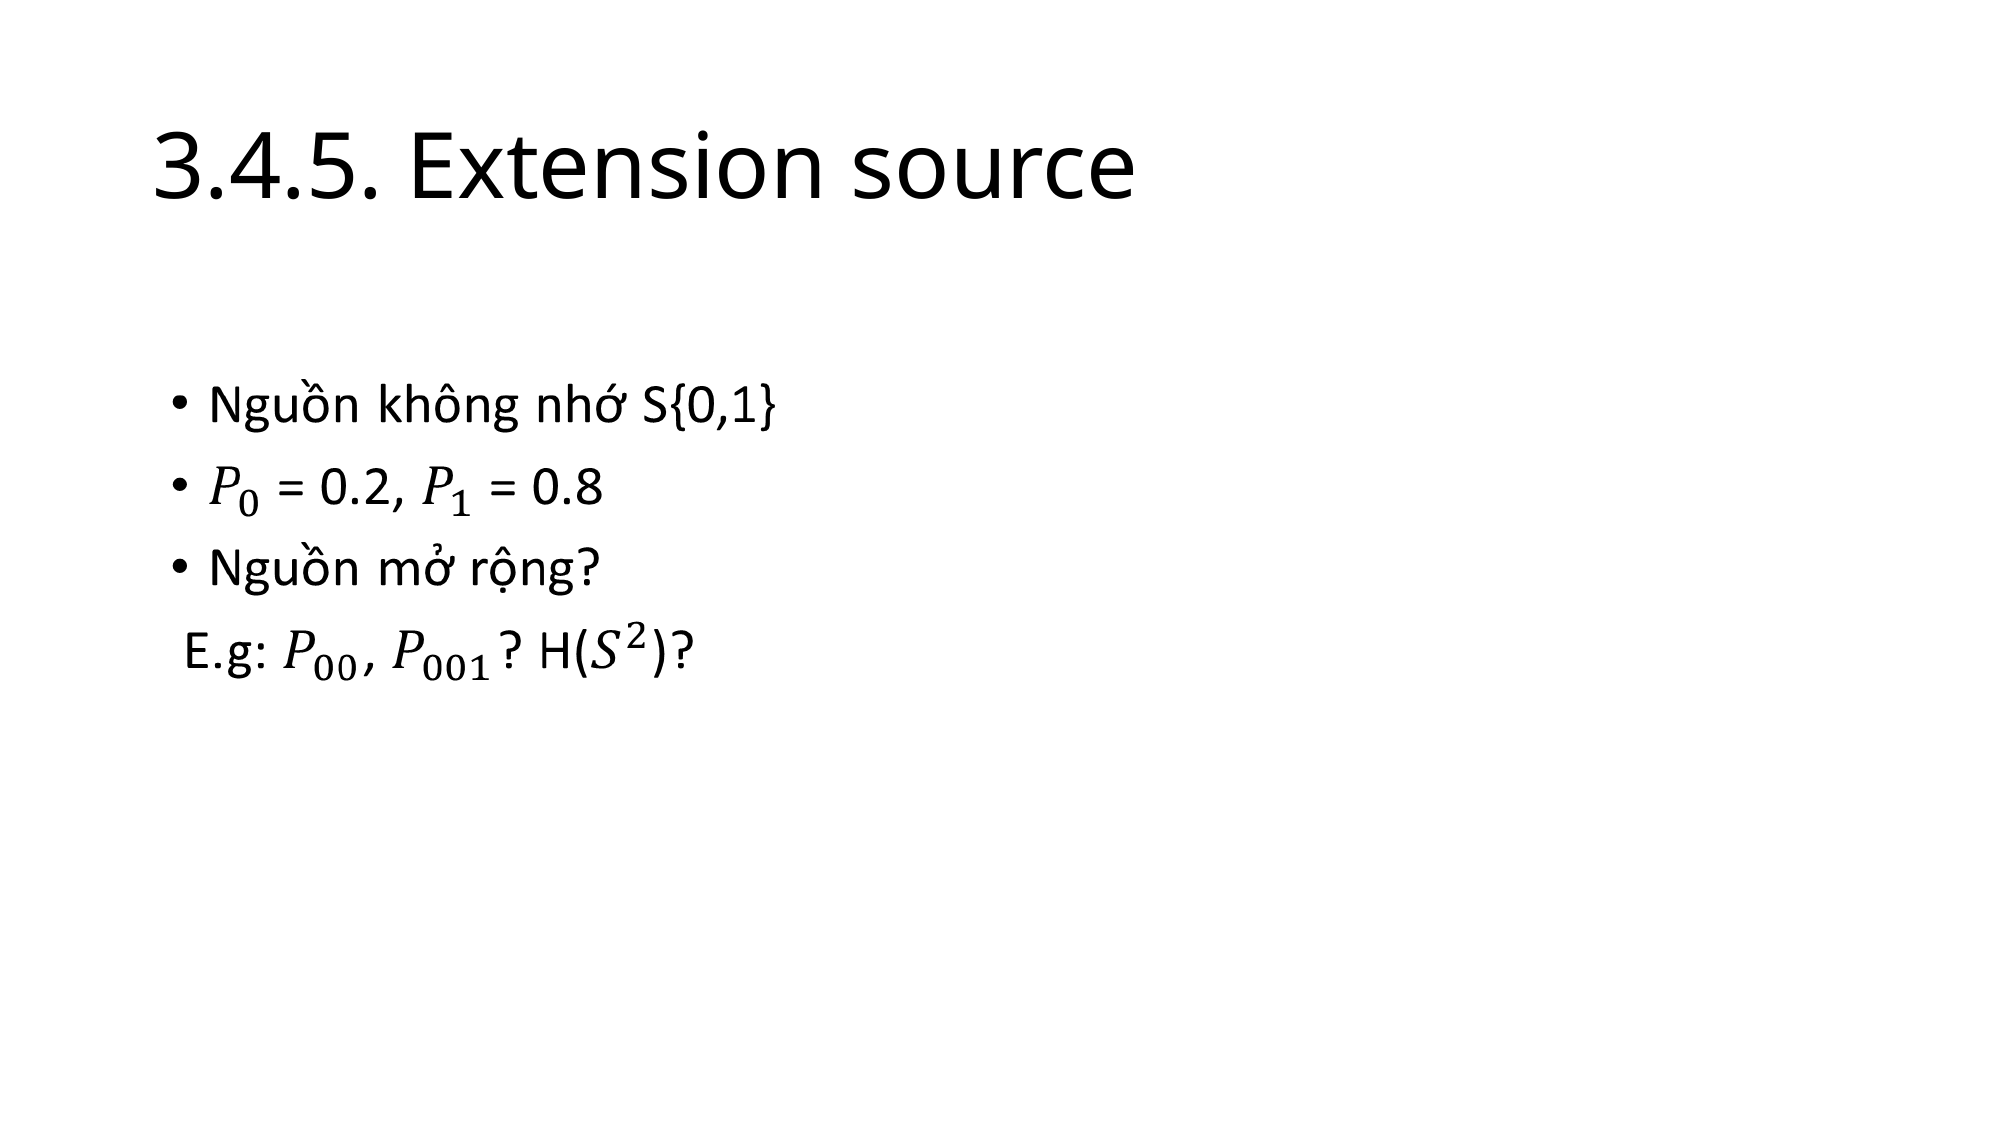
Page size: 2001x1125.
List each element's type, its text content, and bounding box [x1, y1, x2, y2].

text_box 3.4.5. Extension source [137, 59, 1863, 278]
text_box [137, 351, 1863, 1066]
